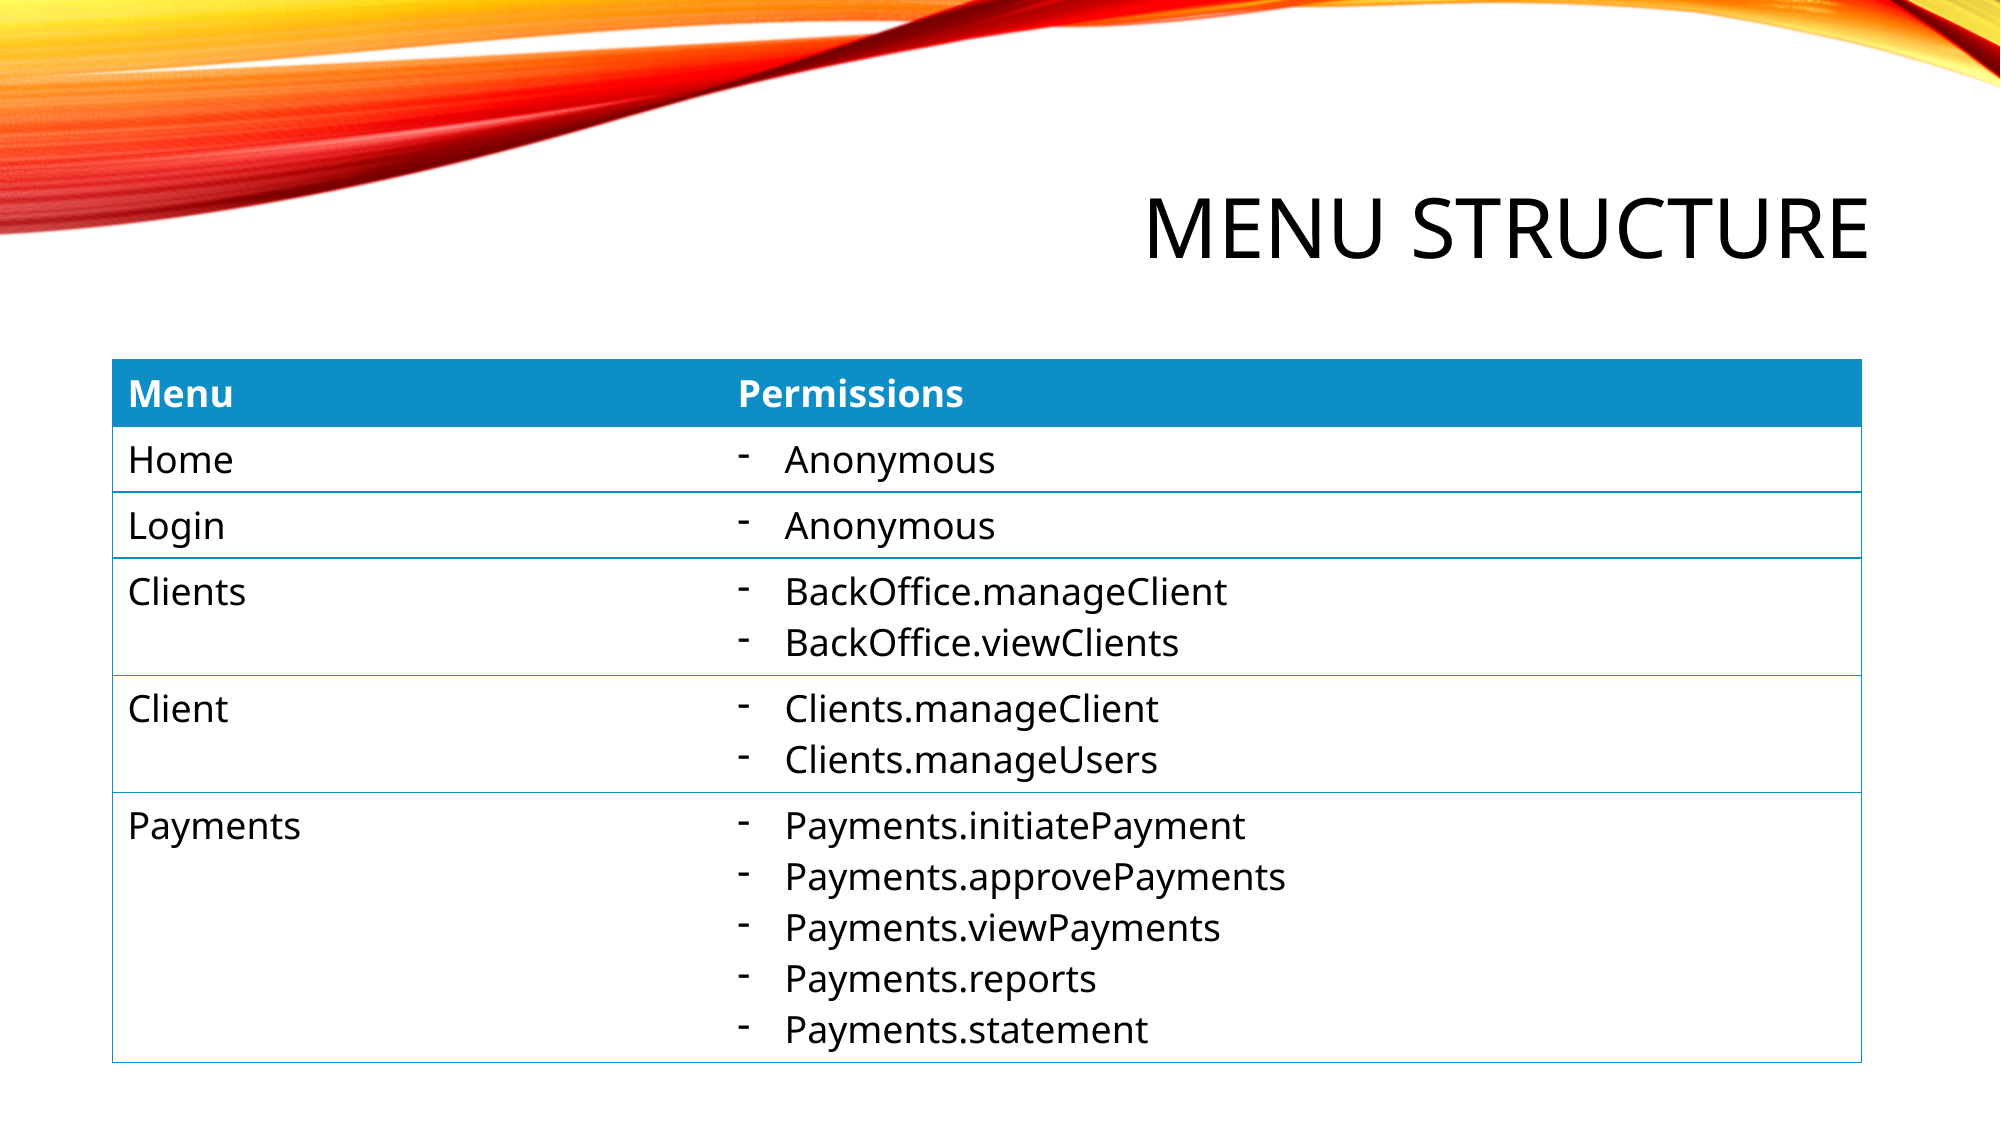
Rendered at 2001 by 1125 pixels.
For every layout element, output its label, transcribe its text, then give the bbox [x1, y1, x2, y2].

table_cell Home [113, 427, 723, 491]
table_cell Client [113, 676, 723, 792]
picture [0, 0, 2000, 237]
table_cell Clients [113, 559, 723, 675]
table_cell Payments [113, 793, 723, 1062]
table_cell Anonymous [723, 493, 1861, 557]
table_cell Anonymous [723, 427, 1861, 491]
table_cell Clients.manageClient Clients.manageUsers [723, 676, 1861, 792]
table_cell Payments.initiatePayment Payments.approvePayments Payments.viewPayments Payments.reports Payments.statement [723, 793, 1861, 1062]
table_header Permissions [723, 361, 1861, 425]
table_header Menu [113, 361, 723, 425]
title MENU STRUCTURE [474, 125, 1888, 338]
table_cell Login [113, 493, 723, 557]
table_cell BackOffice.manageClient BackOffice.viewClients [723, 559, 1861, 675]
